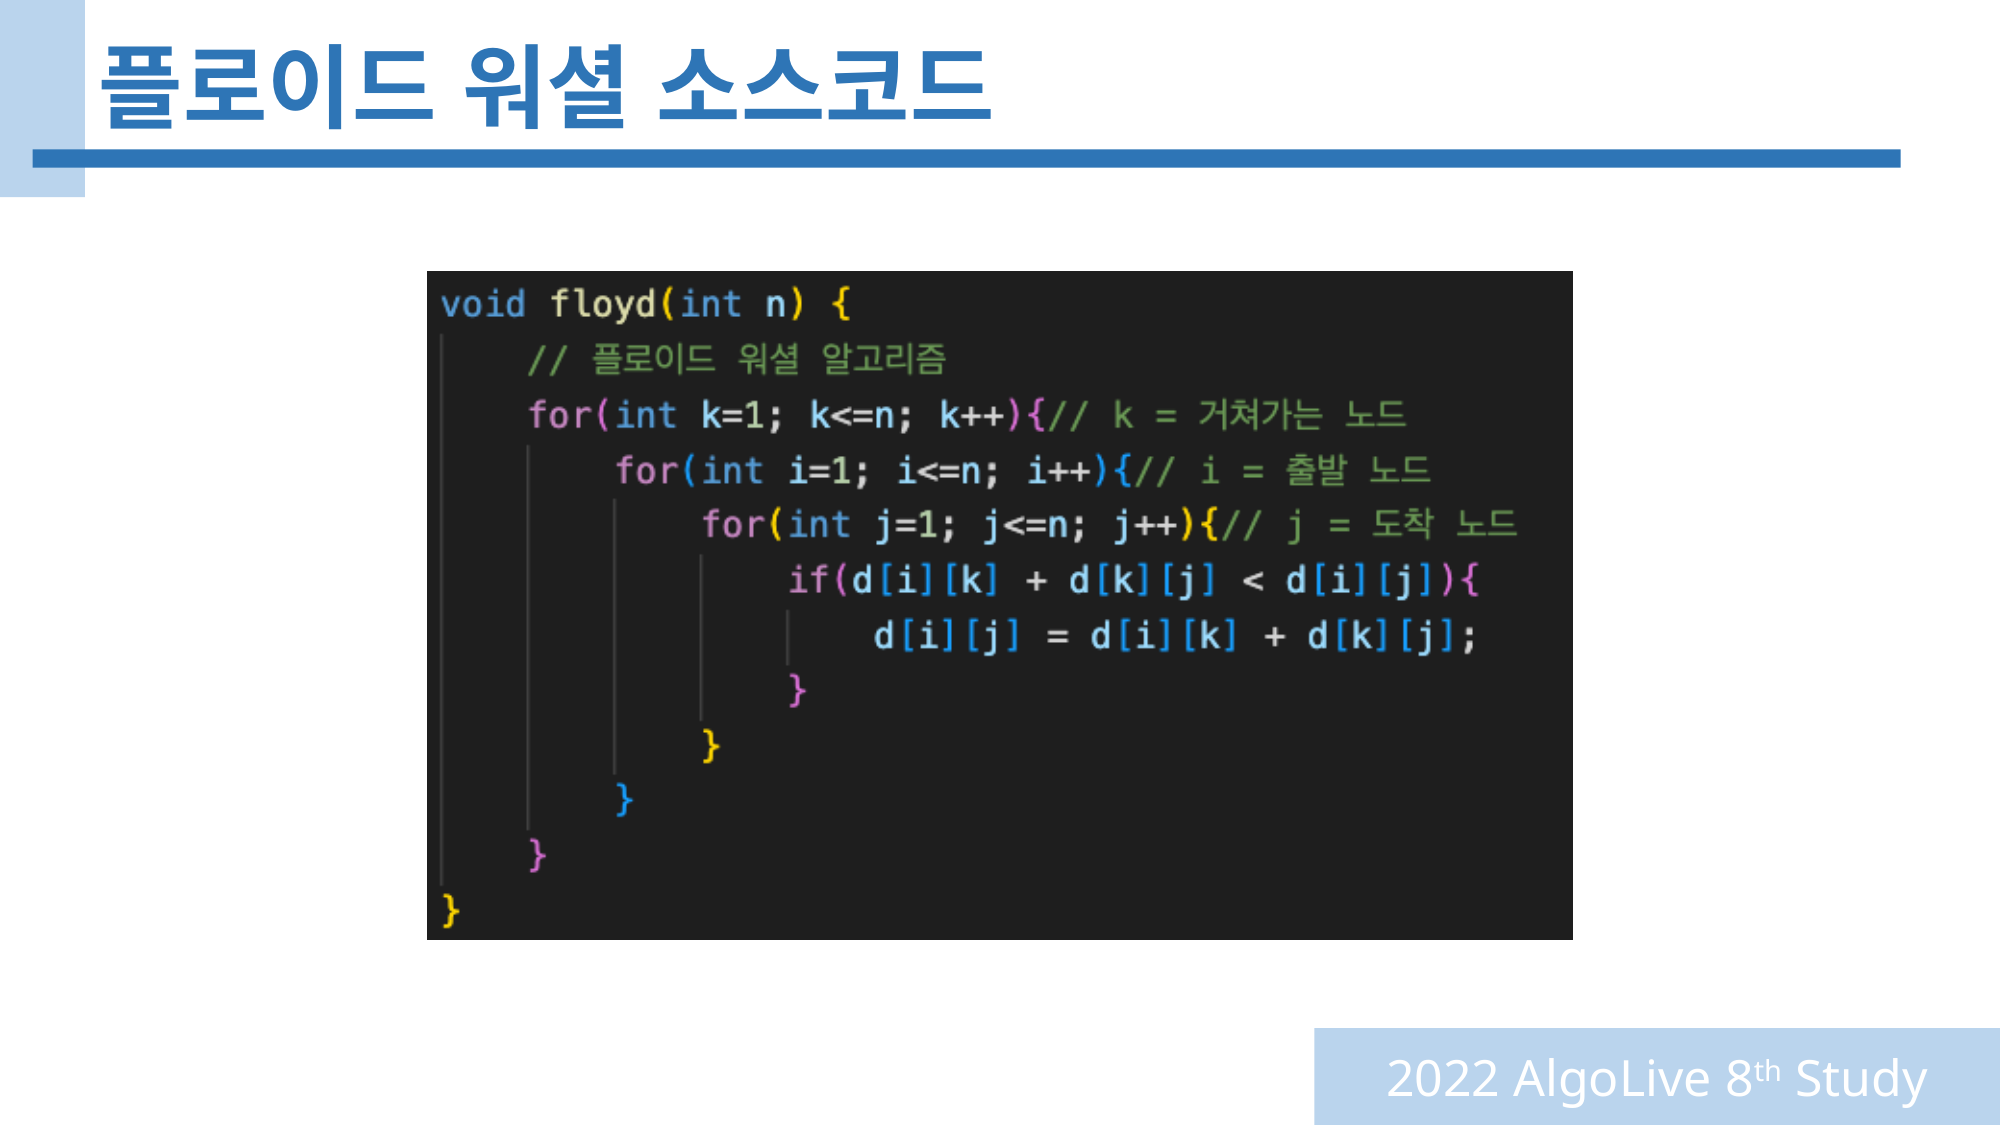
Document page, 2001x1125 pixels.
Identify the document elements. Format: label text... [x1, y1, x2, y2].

title 플로이드 워셜 소스코드 [83, 0, 1809, 200]
picture [427, 271, 1573, 940]
